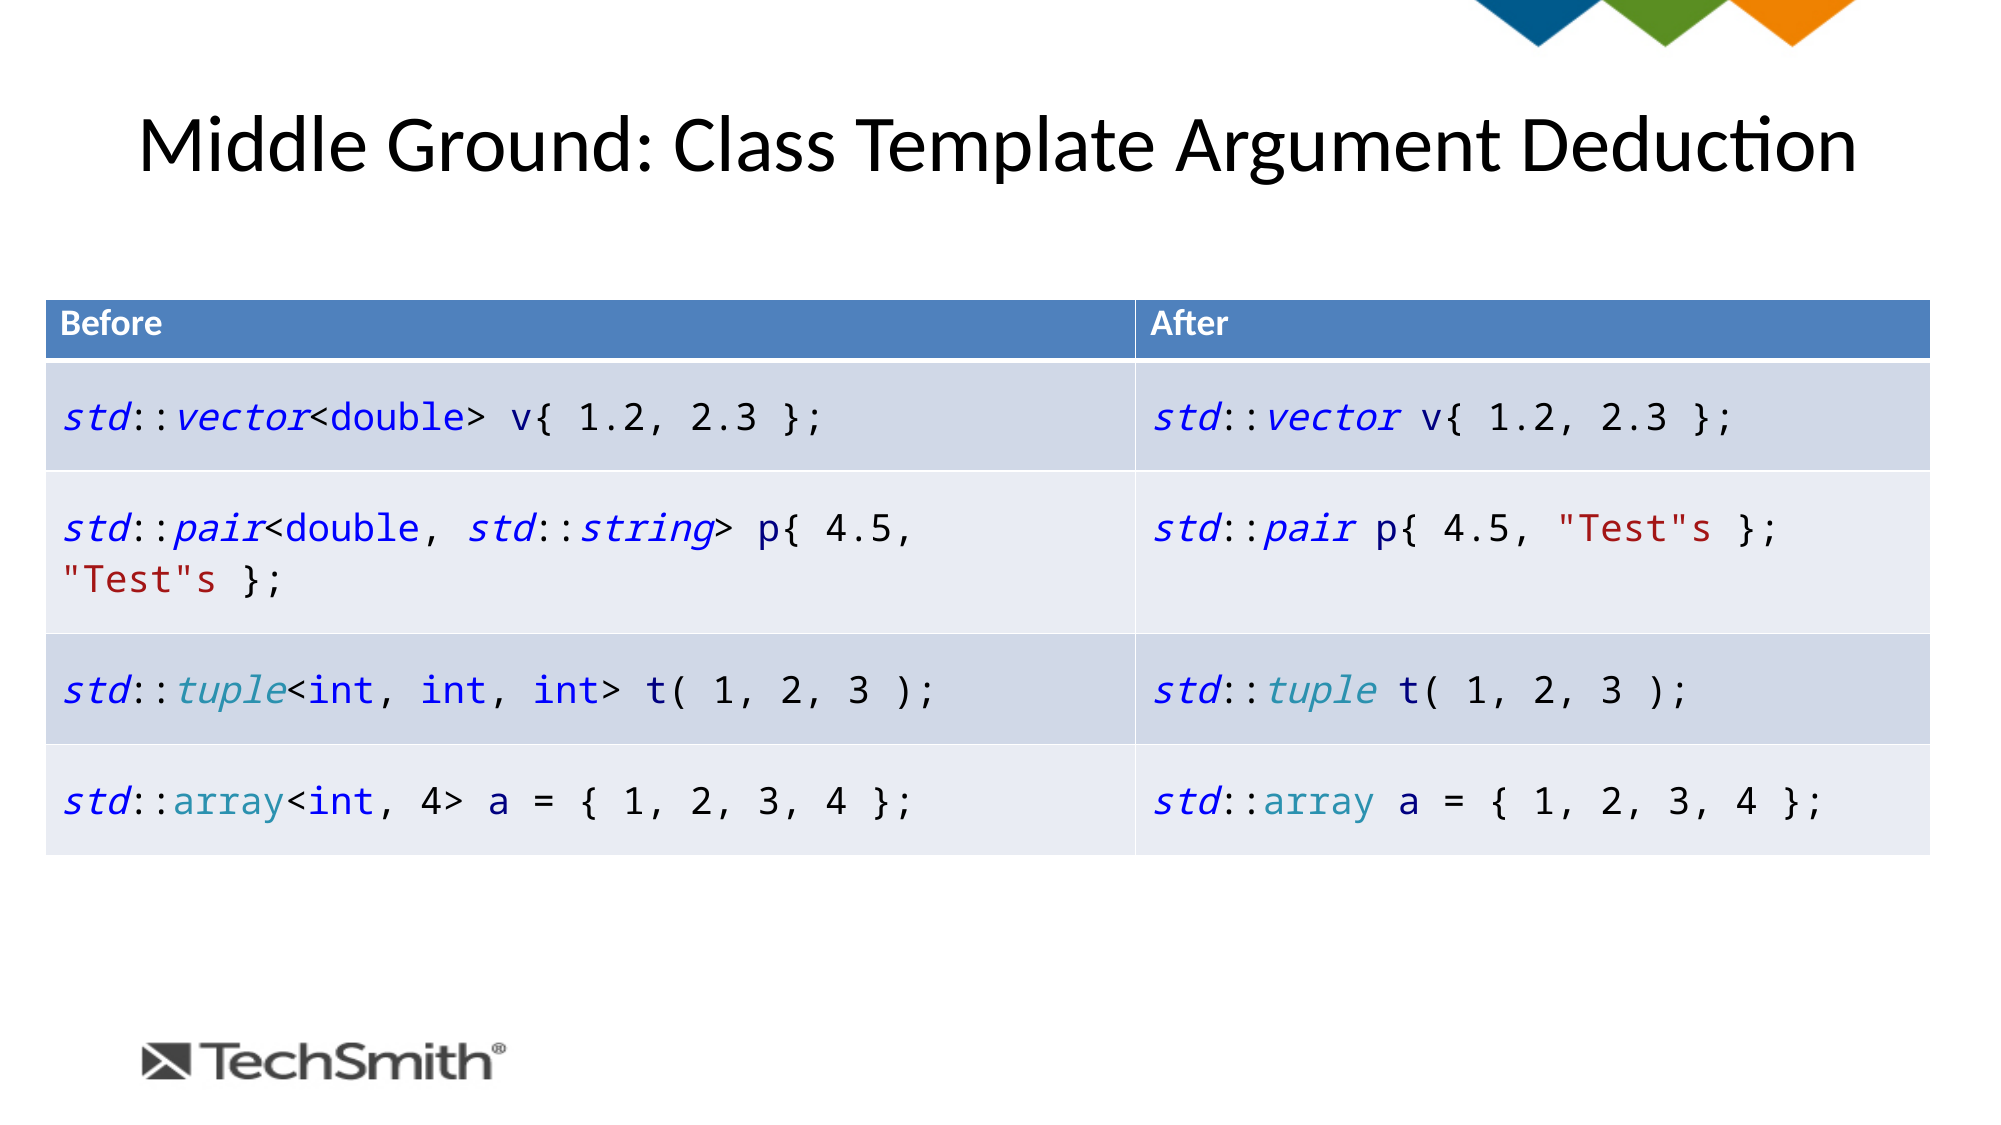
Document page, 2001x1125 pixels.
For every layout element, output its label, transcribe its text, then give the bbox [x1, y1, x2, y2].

table_cell std::vector<double> v{ 1.2, 2.3 }; [46, 363, 1135, 470]
table_cell std::vector v{ 1.2, 2.3 }; [1136, 363, 1930, 470]
table_cell std::tuple<int, int, int> t( 1, 2, 3 ); [46, 634, 1135, 744]
table_header After [1136, 300, 1930, 358]
table_cell std::array<int, 4> a = { 1, 2, 3, 4 }; [46, 745, 1135, 855]
table_cell std::pair<double, std::string> p{ 4.5, "Test"s }; [46, 472, 1135, 633]
table_cell std::array a = { 1, 2, 3, 4 }; [1136, 745, 1930, 855]
table_cell std::tuple t( 1, 2, 3 ); [1136, 634, 1930, 744]
table_header Before [46, 300, 1135, 358]
table_cell std::pair p{ 4.5, "Test"s }; [1136, 472, 1930, 633]
picture [0, 0, 2001, 1125]
title Middle Ground: Class Template Argument Deduction [99, 45, 1900, 233]
